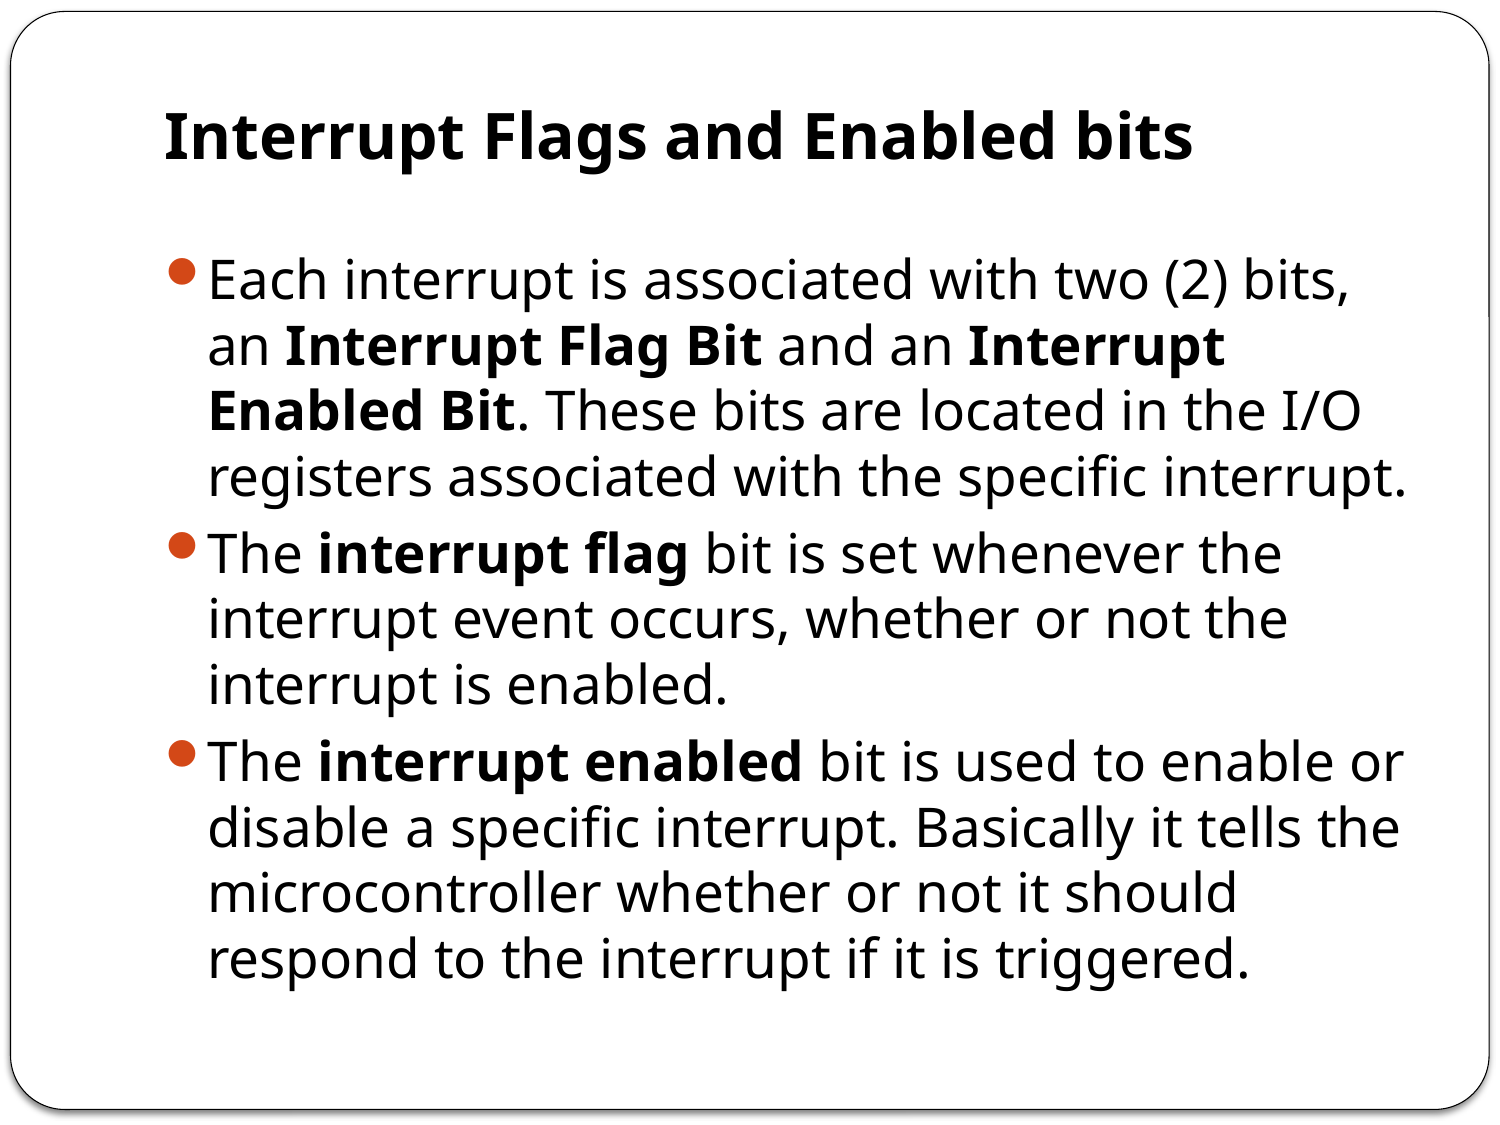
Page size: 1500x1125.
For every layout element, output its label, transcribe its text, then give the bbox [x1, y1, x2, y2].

title Interrupt Flags and Enabled bits [150, 45, 1425, 188]
list Each interrupt is associated with two (2) bits, an Interrupt Flag Bit and an Interrupt Enabled Bit. These bits are located in the I/O registers associated with the specific interrupt. The interrupt flag bit is set whenever the interrupt event occurs, whether or not the interrupt is enabled. The interrupt enabled bit is used to enable or disable a specific interrupt. Basically it tells the microcontroller whether or not it should respond to the interrupt if it is triggered. [150, 237, 1425, 1063]
